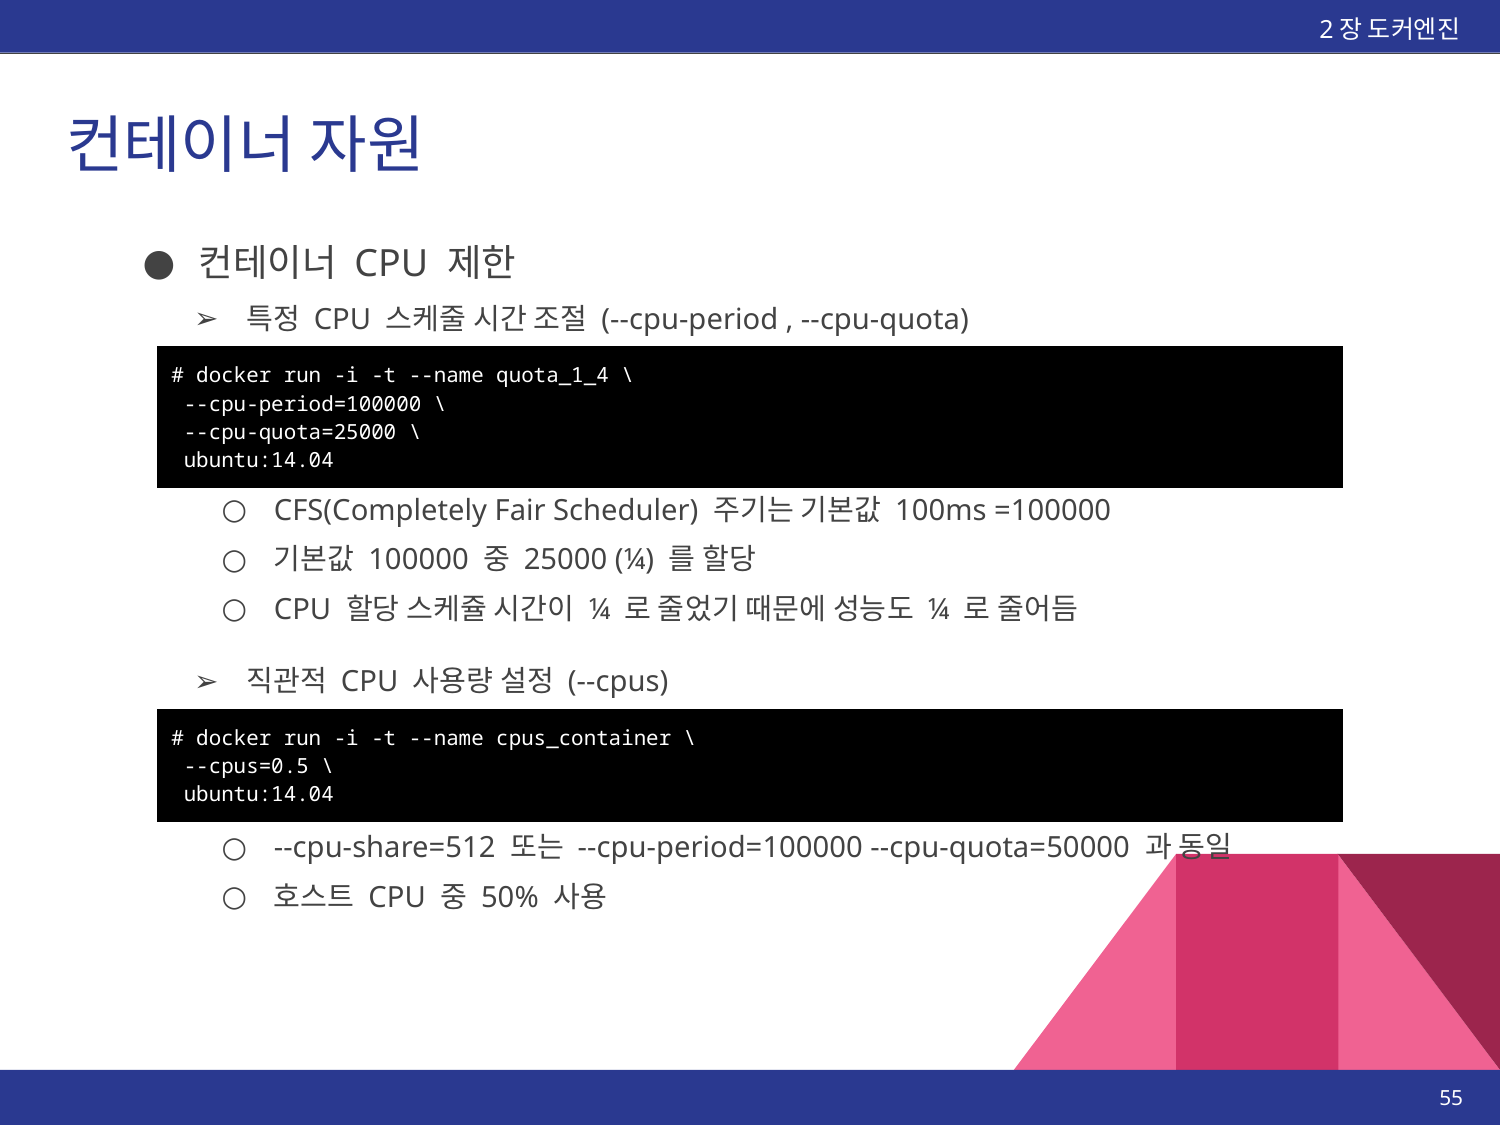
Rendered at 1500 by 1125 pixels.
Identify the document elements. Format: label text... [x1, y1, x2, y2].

list CFS(Completely Fair Scheduler) 주기는 기본값 100ms =100000 기본값 100000 중 25000 (¼) 를 할당 CPU 할당 스케쥴 시간이 ¼ 로 줄었기 때문에 성능도 ¼ 로 줄어듬 [108, 475, 1417, 541]
table_header # docker run -i -t --name quota_1_4 \ --cpu-period=100000 \ --cpu-quota=25000 \ ubuntu:14.04 [157, 346, 1343, 475]
list 특정 CPU 스케줄 시간 조절 (--cpu-period , --cpu-quota) [156, 279, 1367, 345]
title 2장 도커엔진 [911, 0, 1475, 52]
list 컨테이너 CPU 제한 [108, 217, 1417, 292]
list --cpu-share=512 또는 --cpu-period=100000 --cpu-quota=50000 과 동일 호스트 CPU 중 50% 사용 [108, 813, 1417, 982]
title 컨테이너 자원 [51, 89, 1449, 189]
table_header # docker run -i -t --name cpus_container \ --cpus=0.5 \ ubuntu:14.04 [157, 709, 1343, 813]
slide_number ‹#› [1387, 1071, 1478, 1125]
list 직관적 CPU 사용량 설정 (--cpus) [156, 642, 1367, 707]
